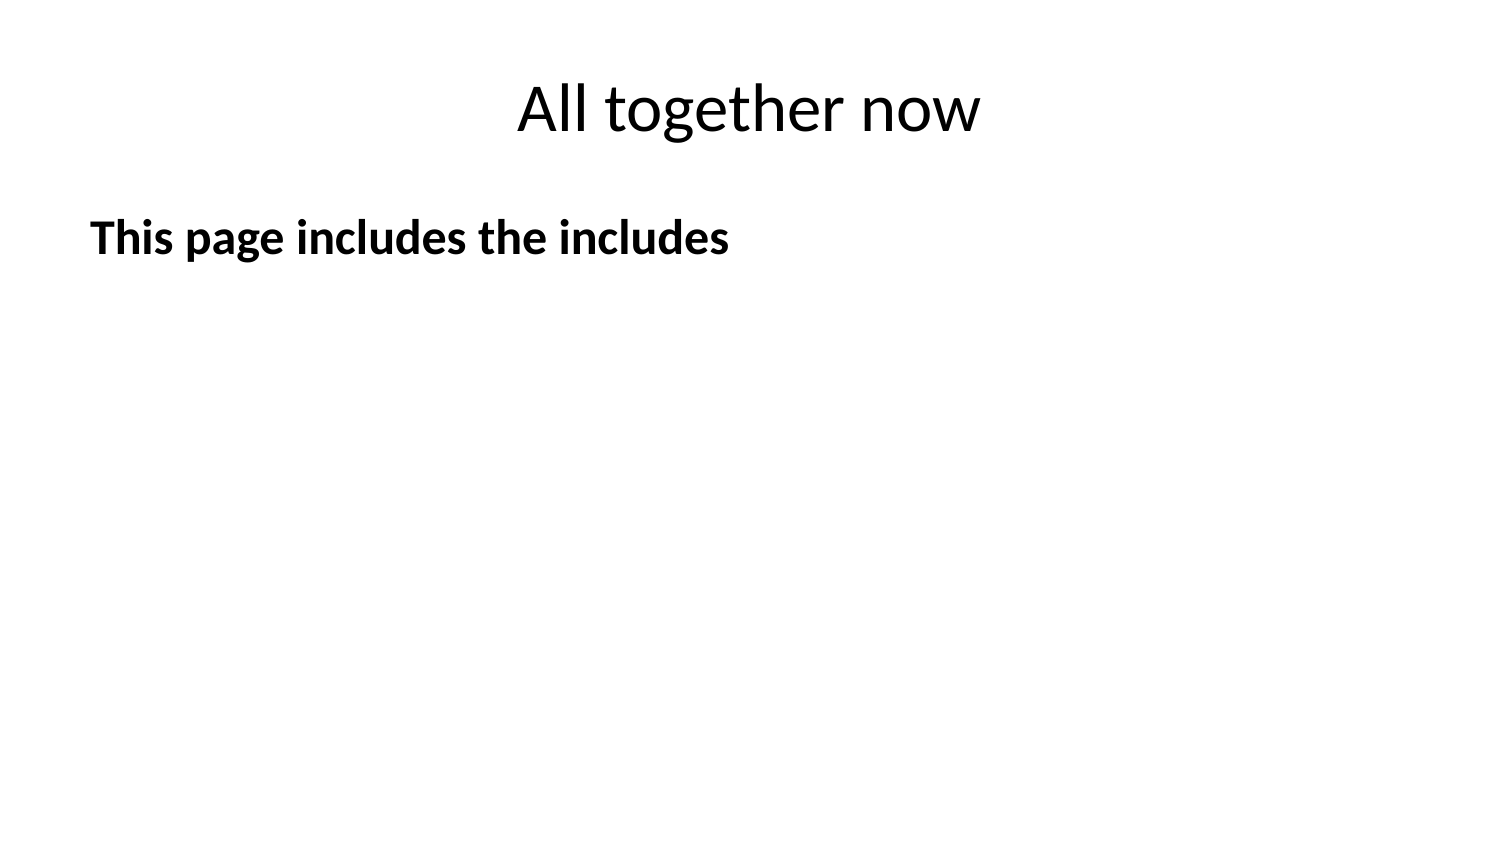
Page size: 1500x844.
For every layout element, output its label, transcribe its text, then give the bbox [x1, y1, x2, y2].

title All together now [75, 33, 1425, 175]
list This page includes the includes [75, 196, 1425, 754]
